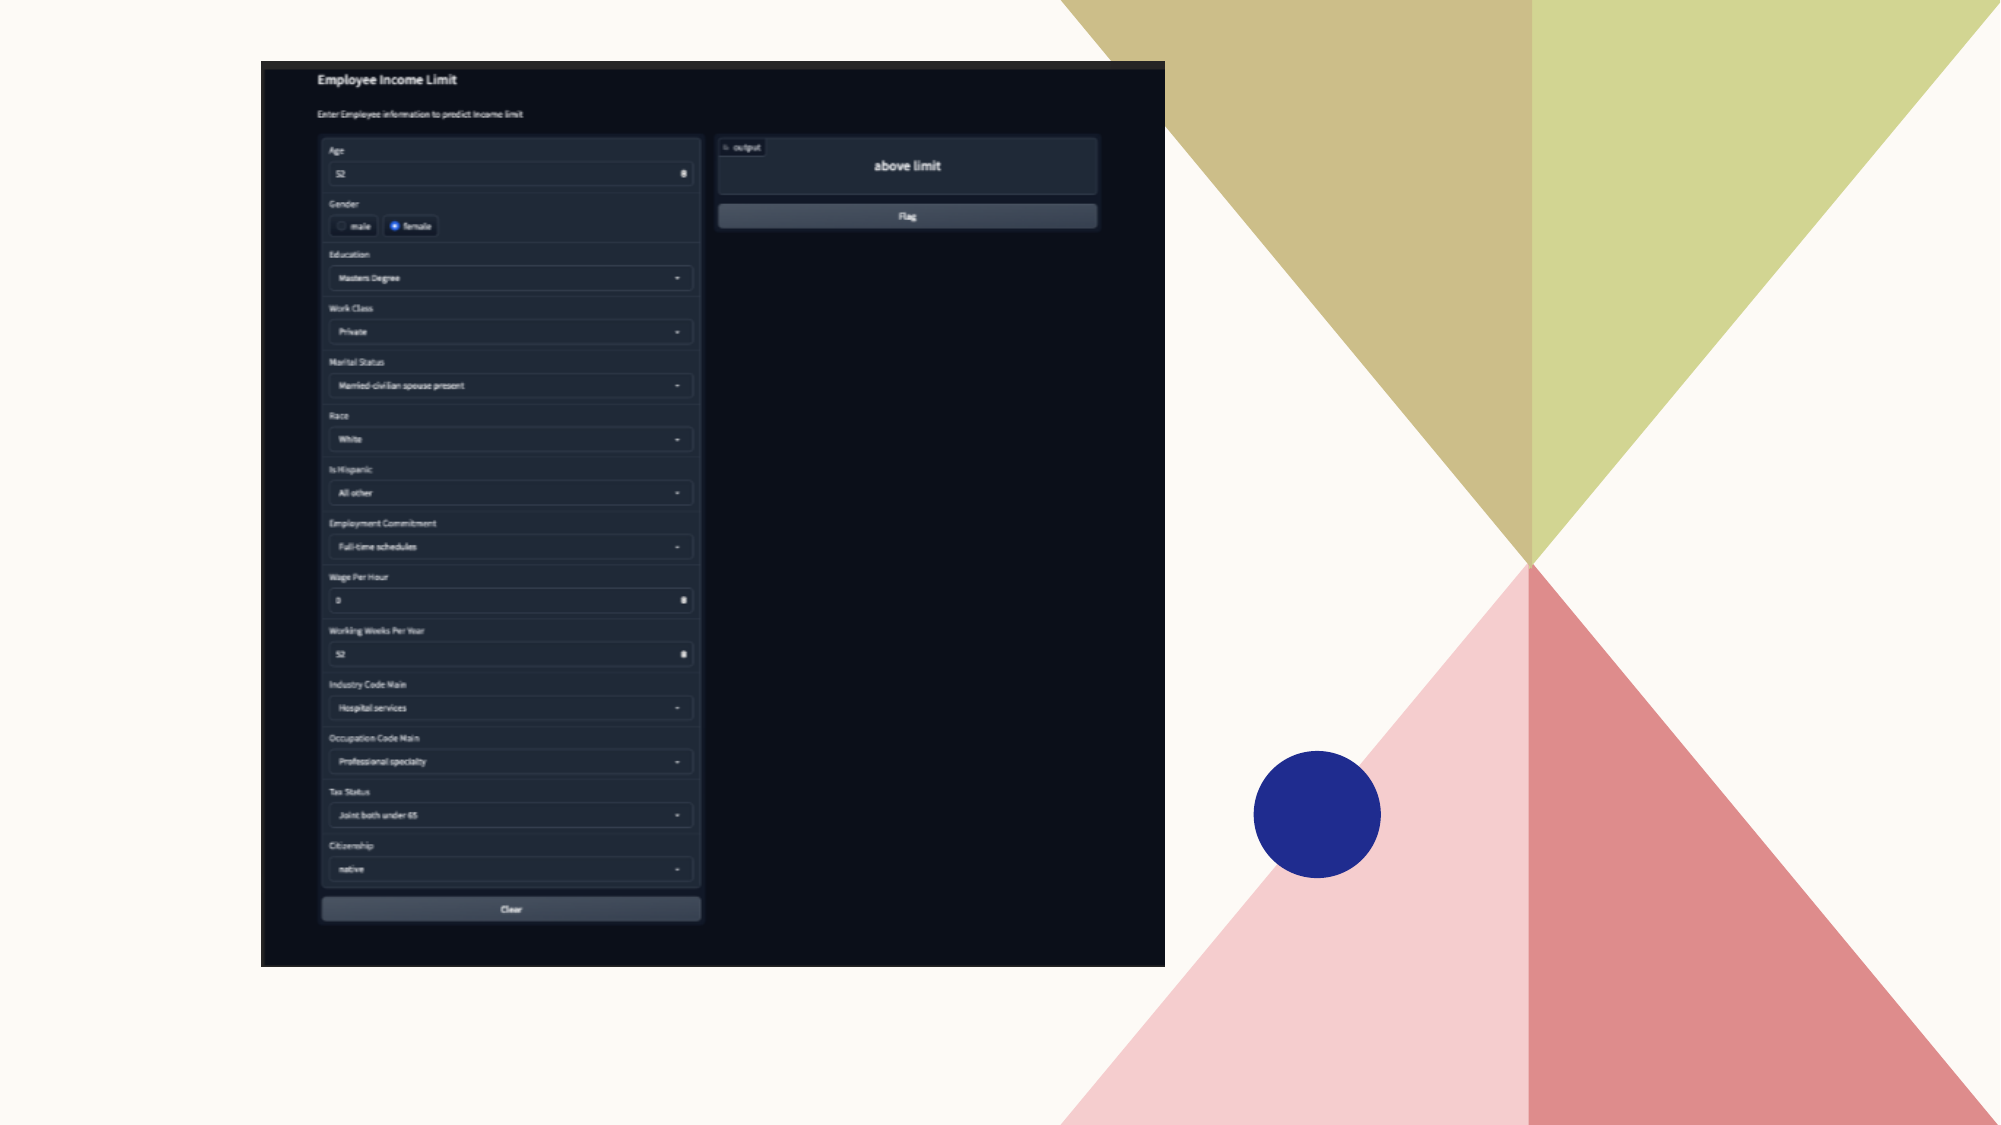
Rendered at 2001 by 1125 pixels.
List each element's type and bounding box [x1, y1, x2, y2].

list [261, 61, 1165, 967]
